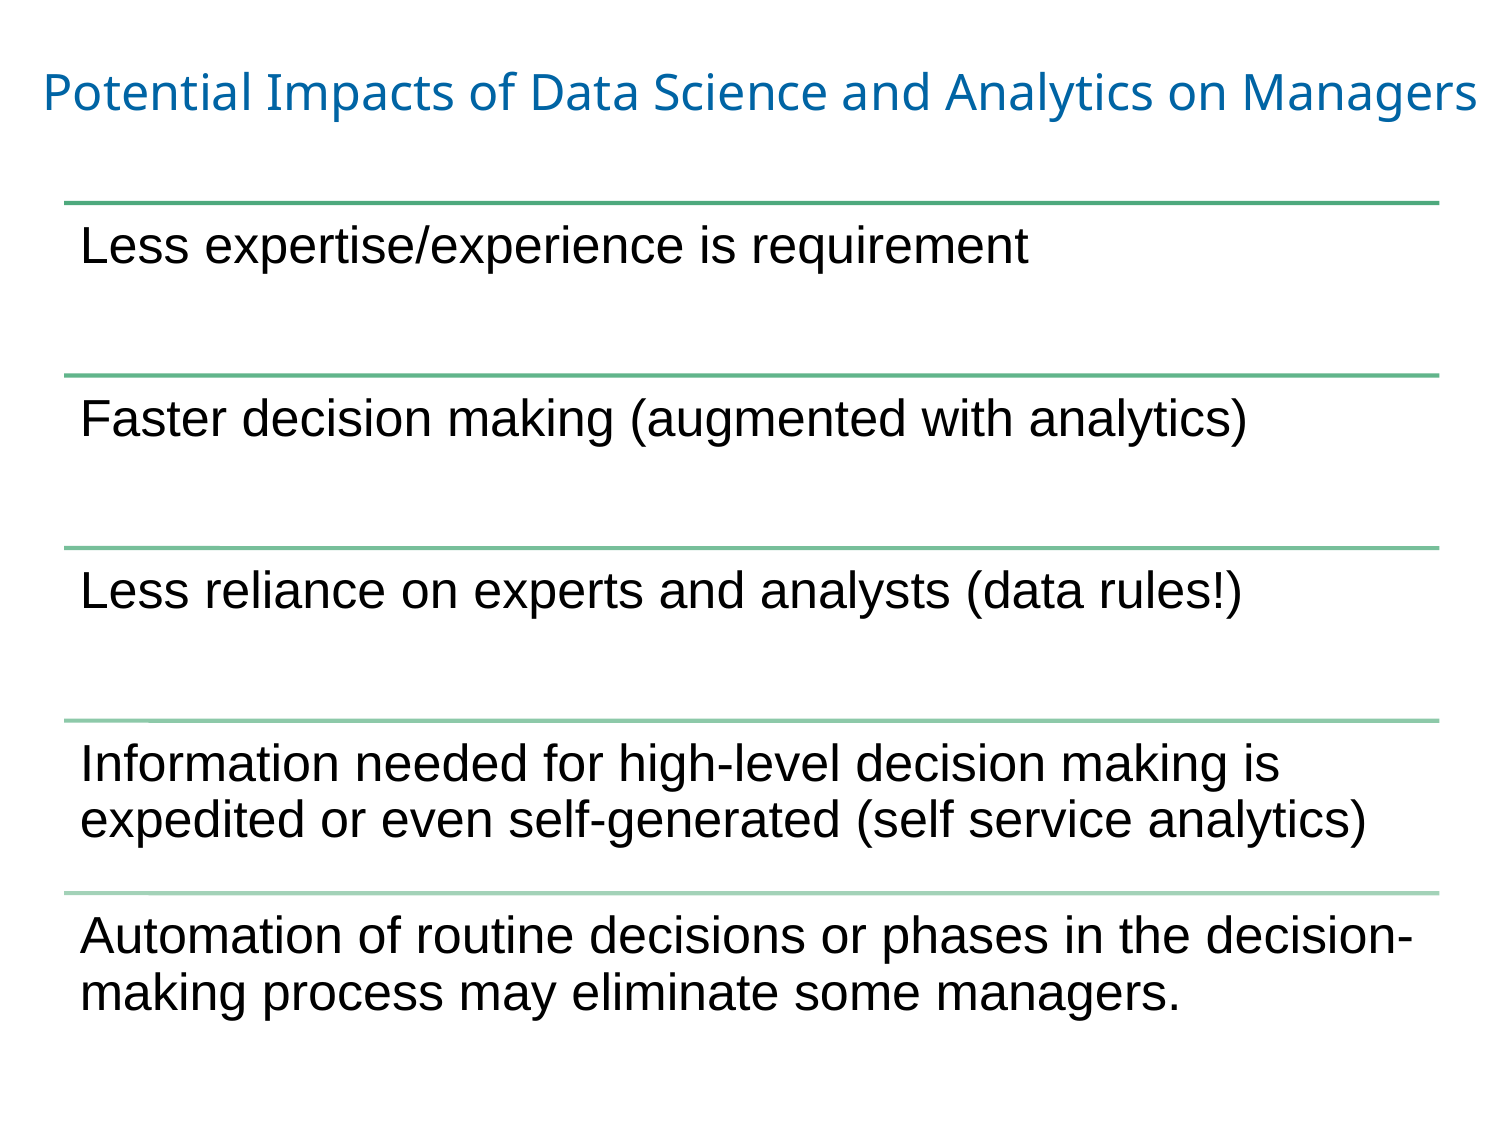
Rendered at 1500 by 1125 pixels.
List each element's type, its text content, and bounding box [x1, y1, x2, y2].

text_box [63, 202, 1440, 1067]
title Potential Impacts of Data Science and Analytics on Managers [27, 36, 1500, 151]
